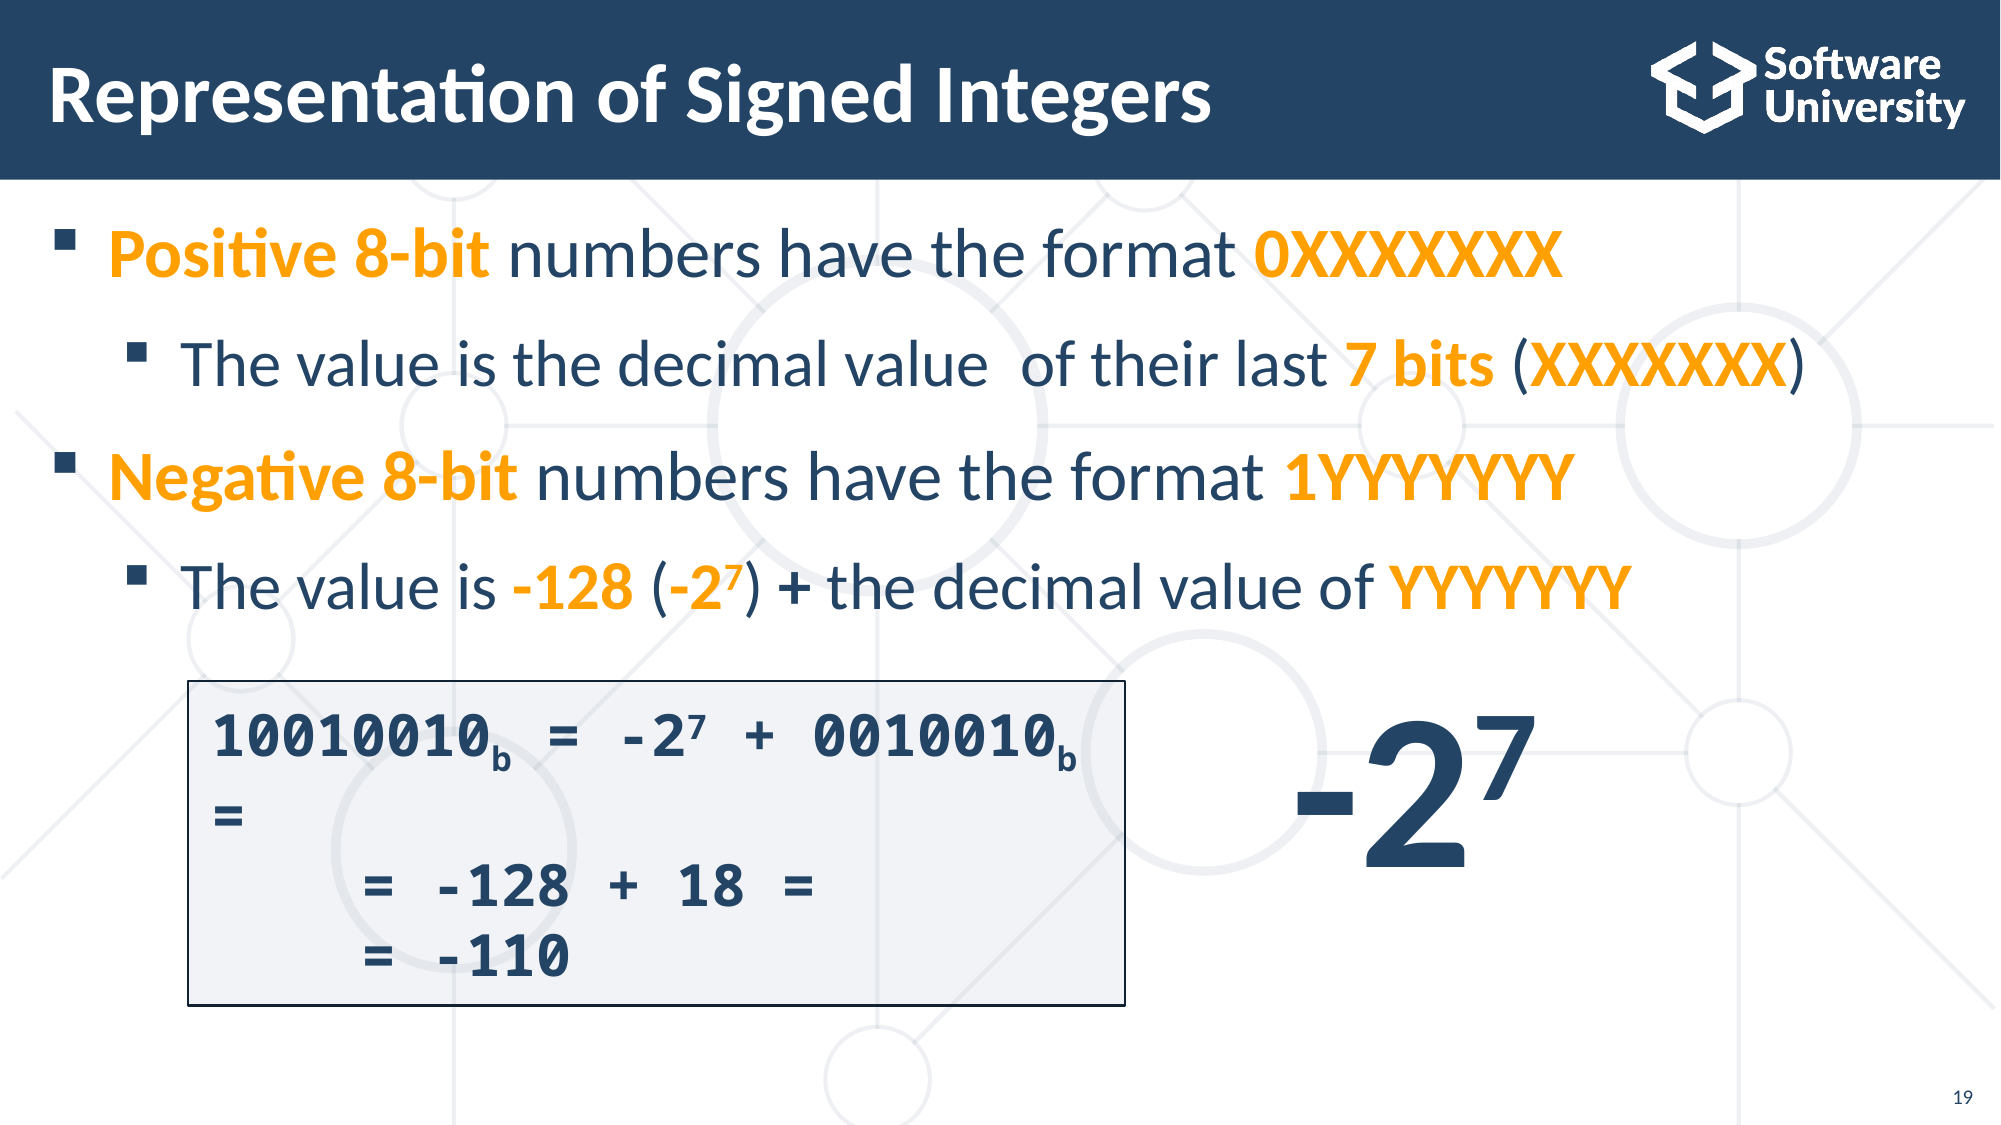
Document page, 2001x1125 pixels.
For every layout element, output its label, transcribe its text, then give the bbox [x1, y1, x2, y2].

text_box 10010010b = -27 + 0010010b = = -128 + 18 = = -110 [187, 680, 1126, 1006]
title Representation of Signed Integers [31, 16, 1625, 162]
picture [1651, 41, 1966, 134]
slide_number 19 [1927, 1067, 1989, 1117]
text_box -27 [1273, 684, 1556, 917]
list Positive 8-bit numbers have the format 0XXXXXXX The value is the decimal value of their last 7 bits (XXXXXXX) Negative 8-bit numbers have the format 1YYYYYYY The value is -128 (-27) + the decimal value of YYYYYYY [31, 196, 1970, 1104]
